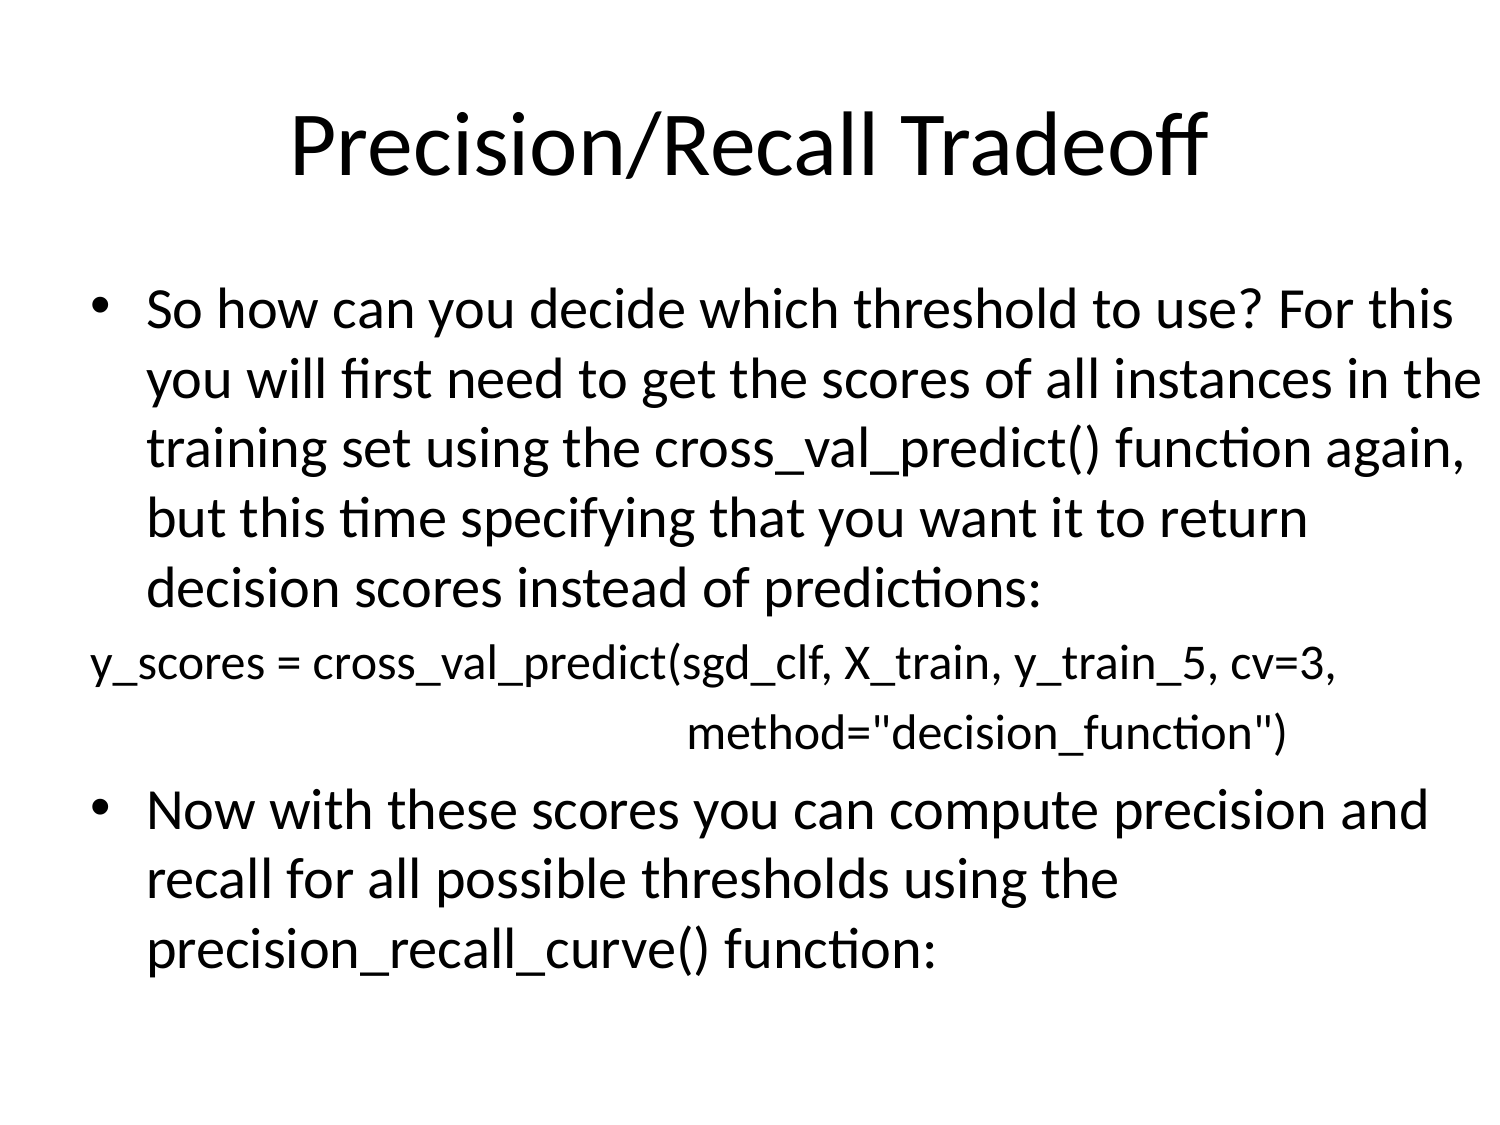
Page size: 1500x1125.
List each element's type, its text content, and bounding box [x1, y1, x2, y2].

title Precision/Recall Tradeoff [75, 45, 1425, 233]
list So how can you decide which threshold to use? For this you will first need to get the scores of all instances in the training set using the cross_val_predict() function again, but this time specifying that you want it to return decision scores instead of predictions: y_scores = cross_val_predict(sgd_clf, X_train, y_train_5, cv=3, method="decision_function") Now with these scores you can compute precision and recall for all possible thresholds using the precision_recall_curve() function: [75, 262, 1500, 1125]
